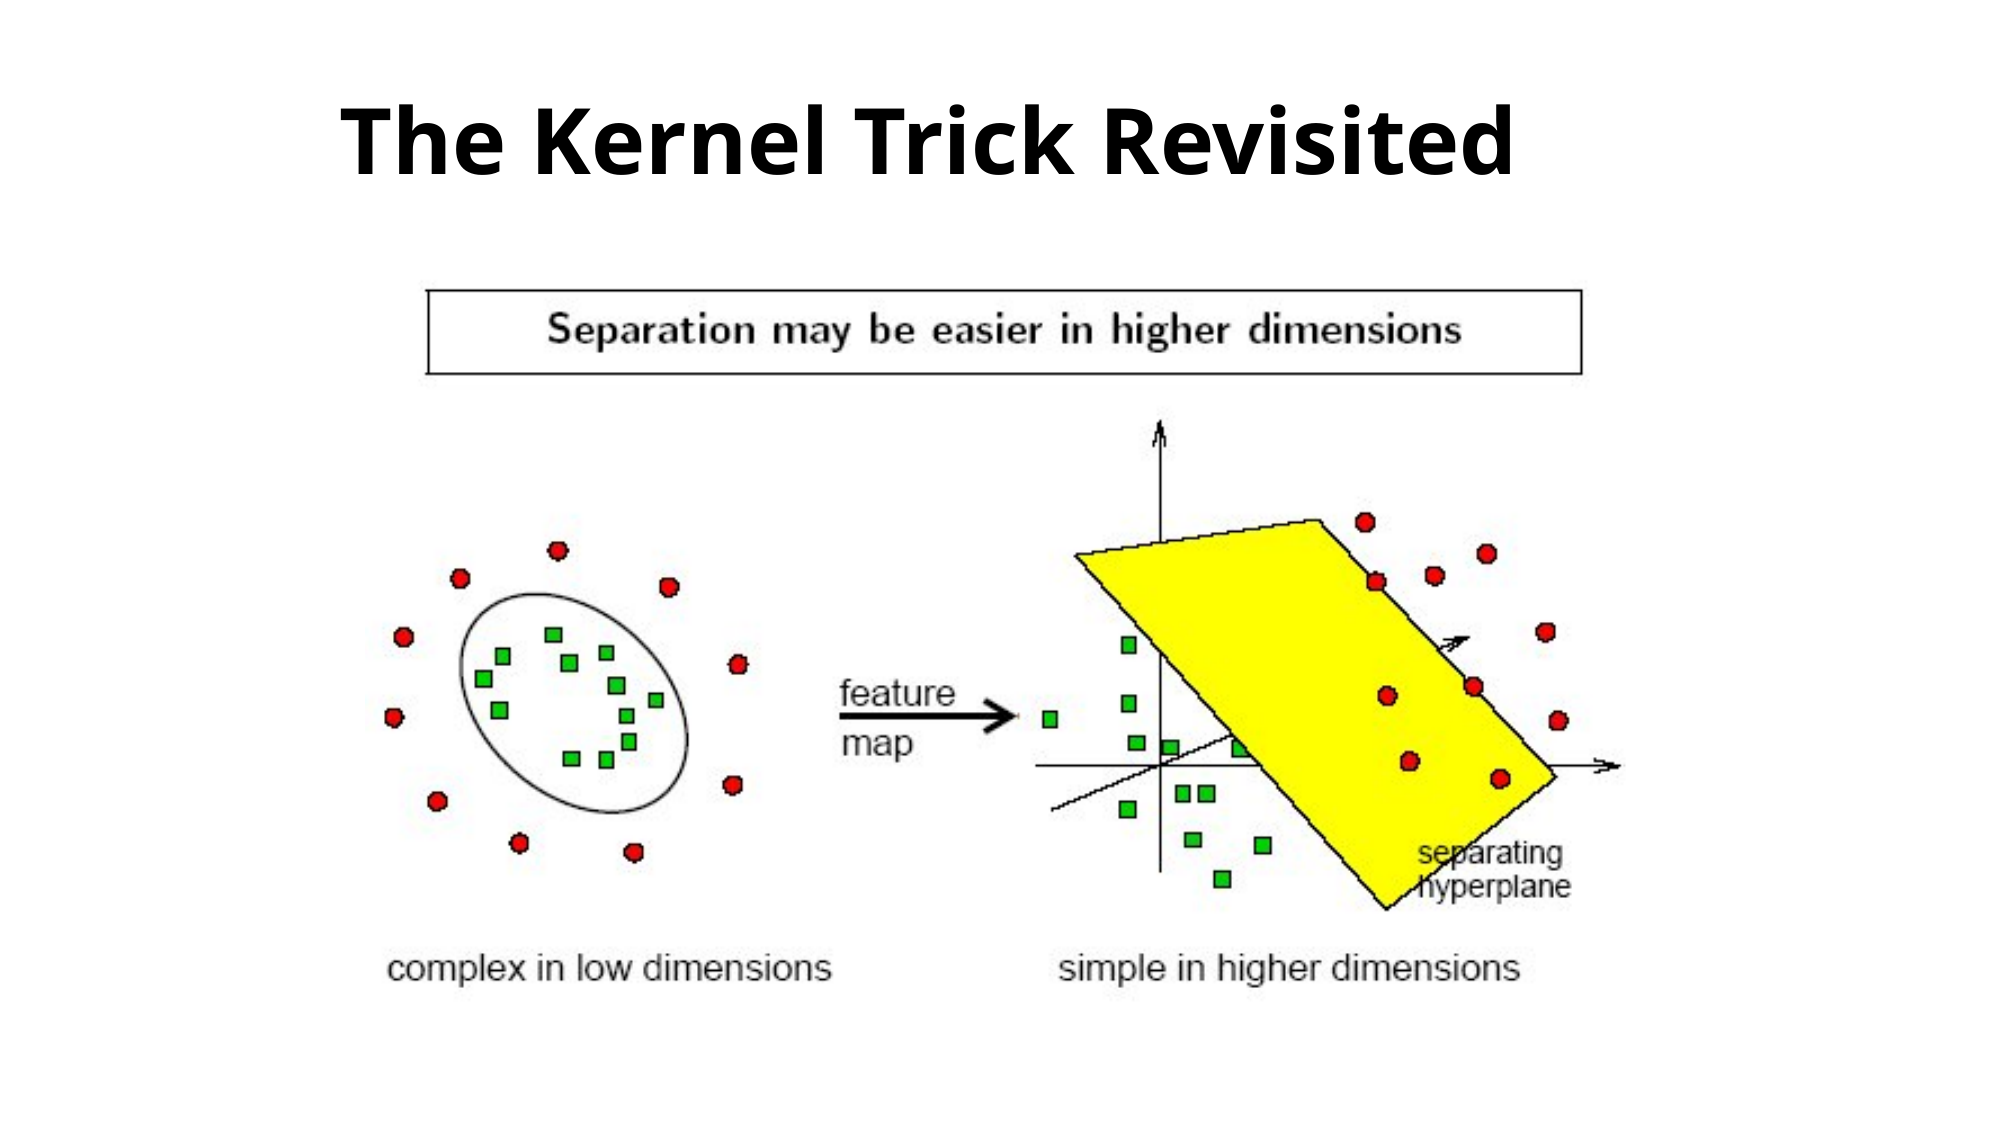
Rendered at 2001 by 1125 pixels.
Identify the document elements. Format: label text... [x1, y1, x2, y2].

text_box The Kernel Trick Revisited [324, 44, 1675, 233]
picture [365, 262, 1635, 1006]
